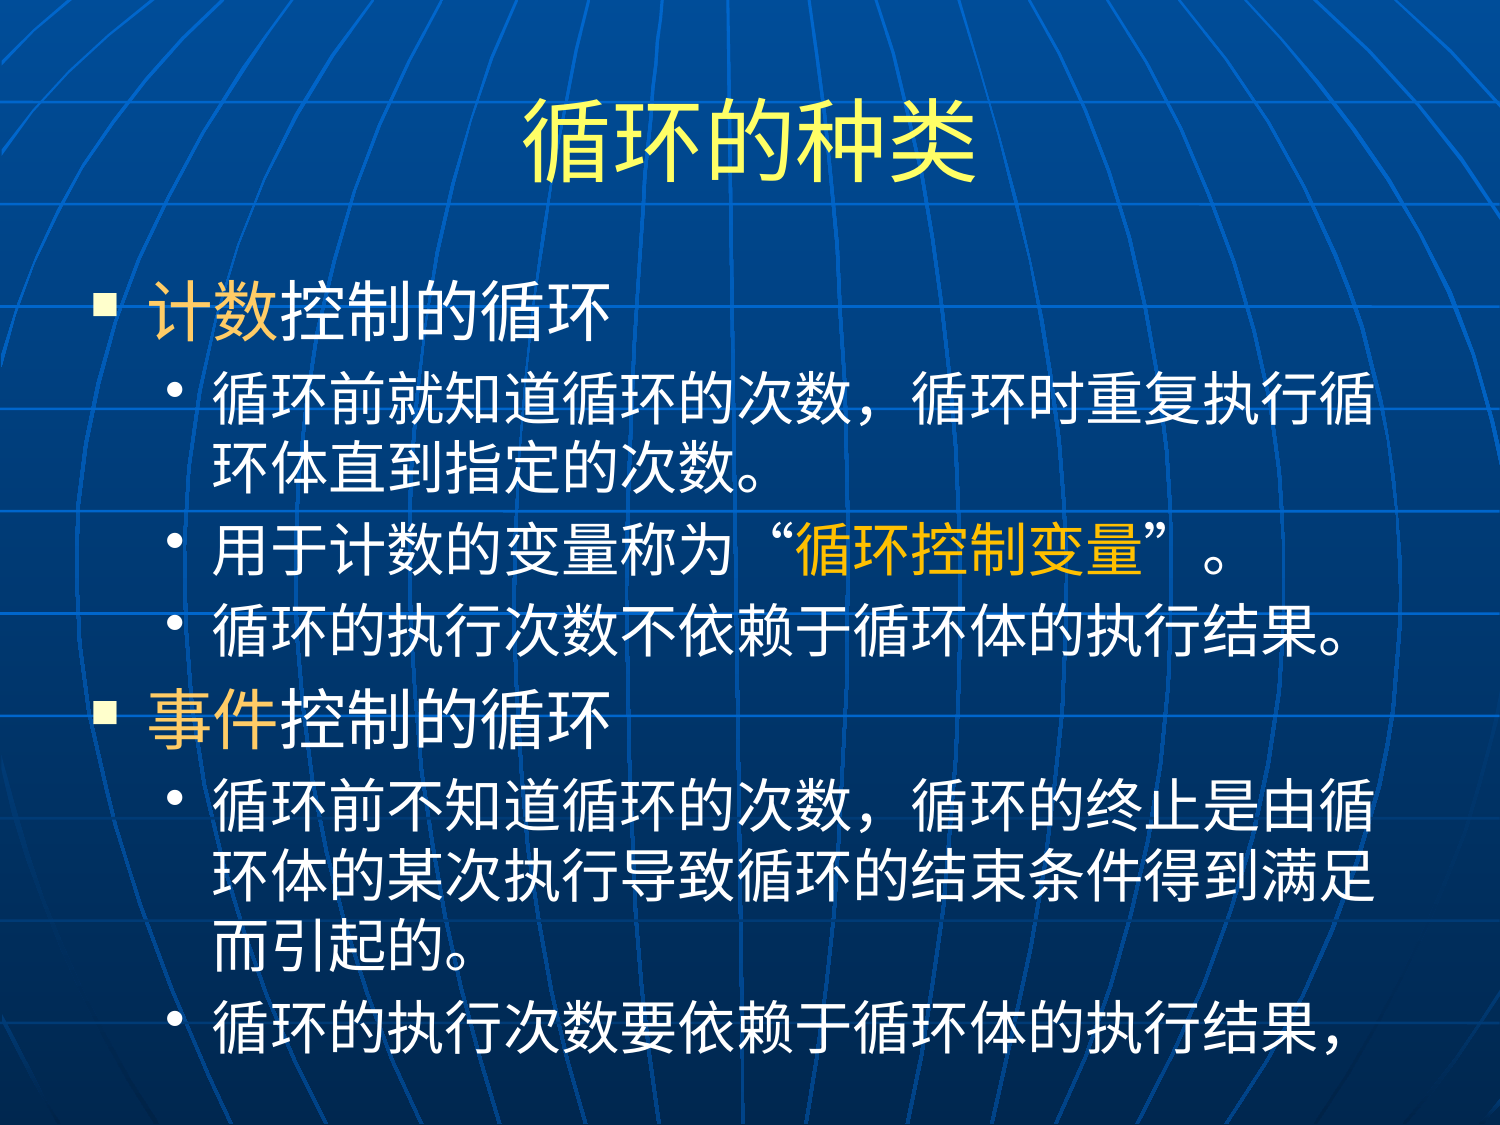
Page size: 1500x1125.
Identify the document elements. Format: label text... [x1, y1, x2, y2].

title 循环的种类 [75, 45, 1425, 233]
list 计数控制的循环 循环前就知道循环的次数，循环时重复执行循环体直到指定的次数。 用于计数的变量称为“循环控制变量”。 循环的执行次数不依赖于循环体的执行结果。 事件控制的循环 循环前不知道循环的次数，循环的终止是由循环体的某次执行导致循环的结束条件得到满足而引起的。 循环的执行次数要依赖于循环体的执行结果， [75, 262, 1425, 1083]
